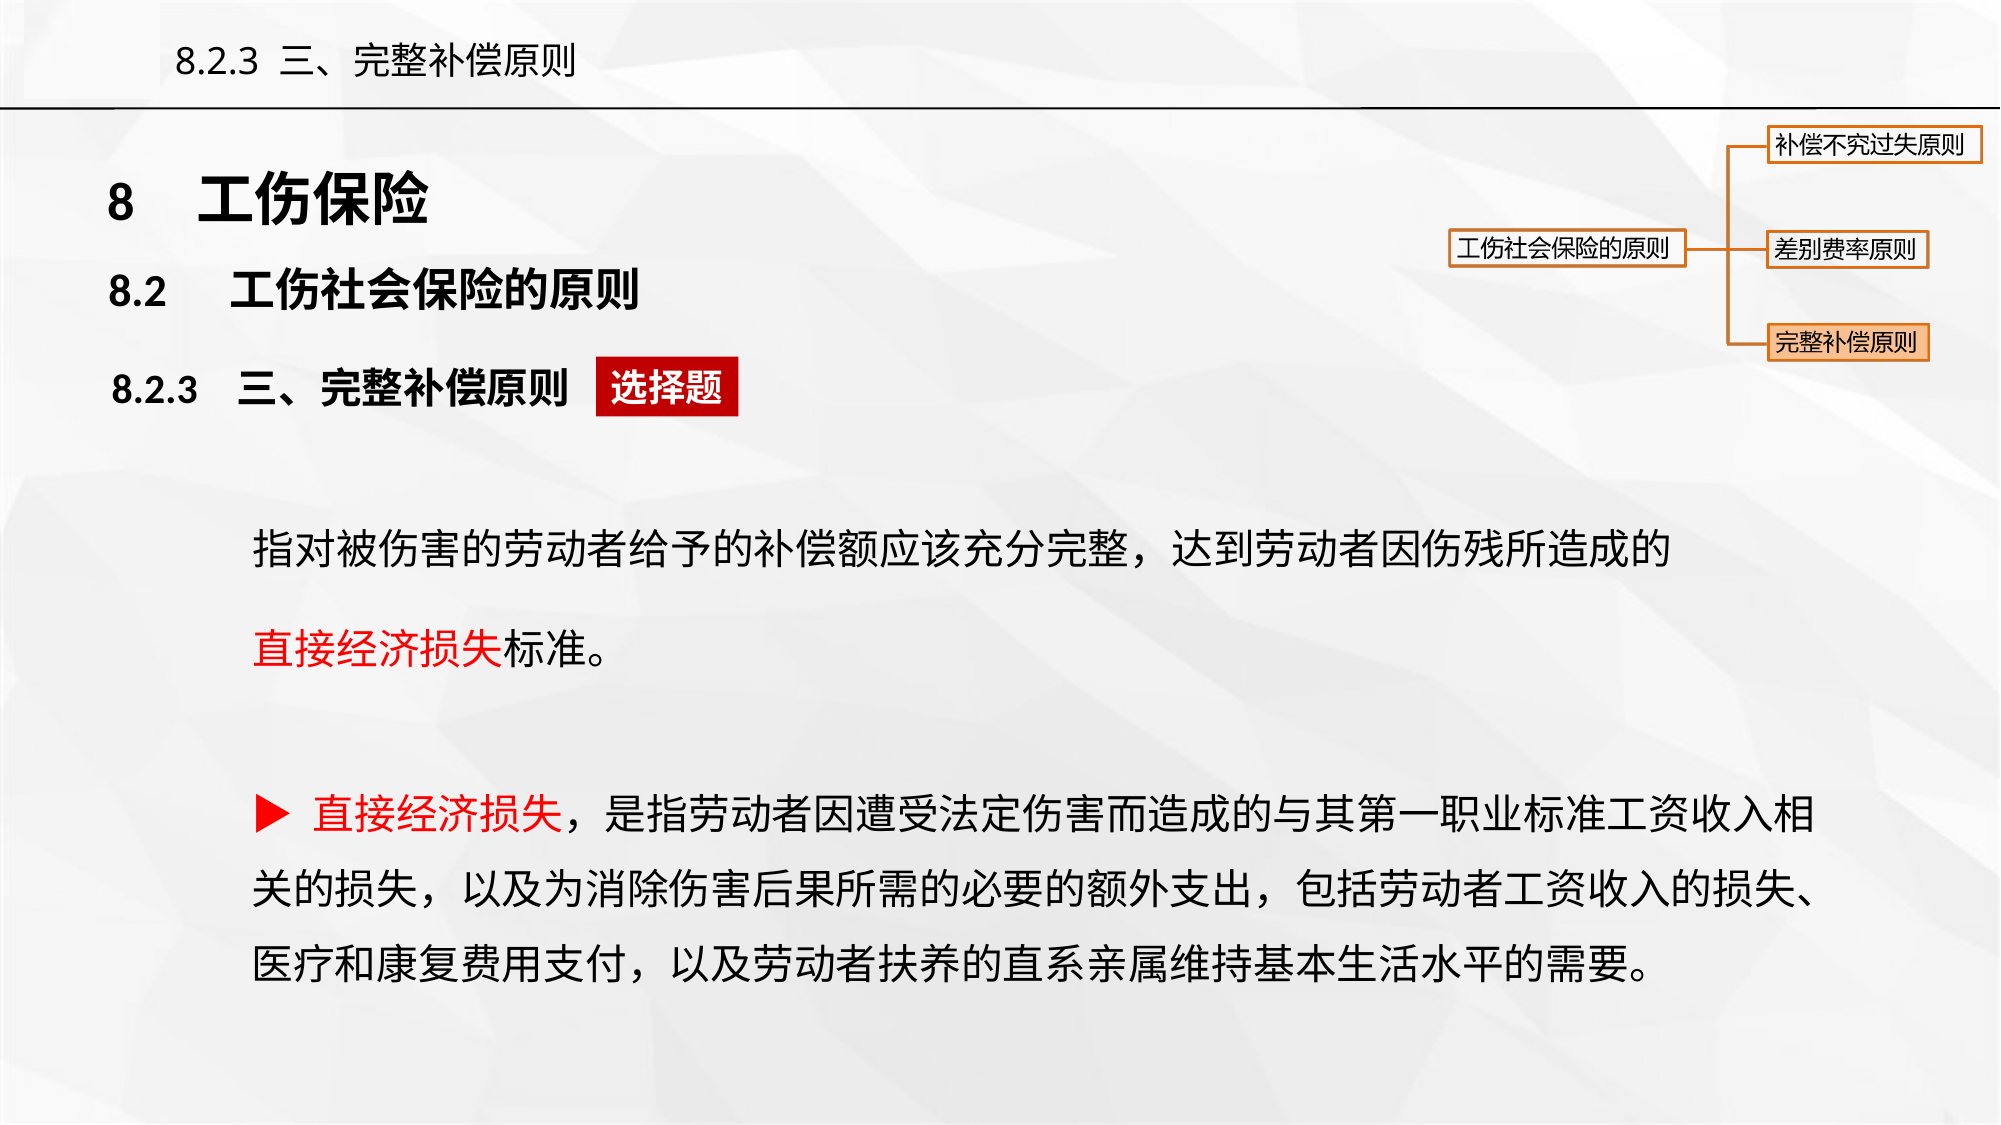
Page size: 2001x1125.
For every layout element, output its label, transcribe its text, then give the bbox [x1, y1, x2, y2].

text_box 8.2.3 三、完整补偿原则 [160, 29, 593, 90]
text_box ▶ 直接经济损失，是指劳动者因遭受法定伤害而造成的与其第一职业标准工资收入相关的损失，以及为消除伤害后果所需的必要的额外支出，包括劳动者工资收入的损失、医疗和康复费用支付，以及劳动者扶养的直系亲属维持基本生活水平的需要。 [236, 755, 1853, 995]
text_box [99, 354, 740, 421]
text_box 8.2 工伤社会保险的原则 [48, 253, 701, 323]
picture [1442, 121, 1983, 370]
text_box 8 工伤保险 [17, 154, 519, 240]
picture [4, 0, 160, 111]
text_box 指对被伤害的劳动者给予的补偿额应该充分完整，达到劳动者因伤残所造成的直接经济损失标准。 [238, 465, 1715, 680]
